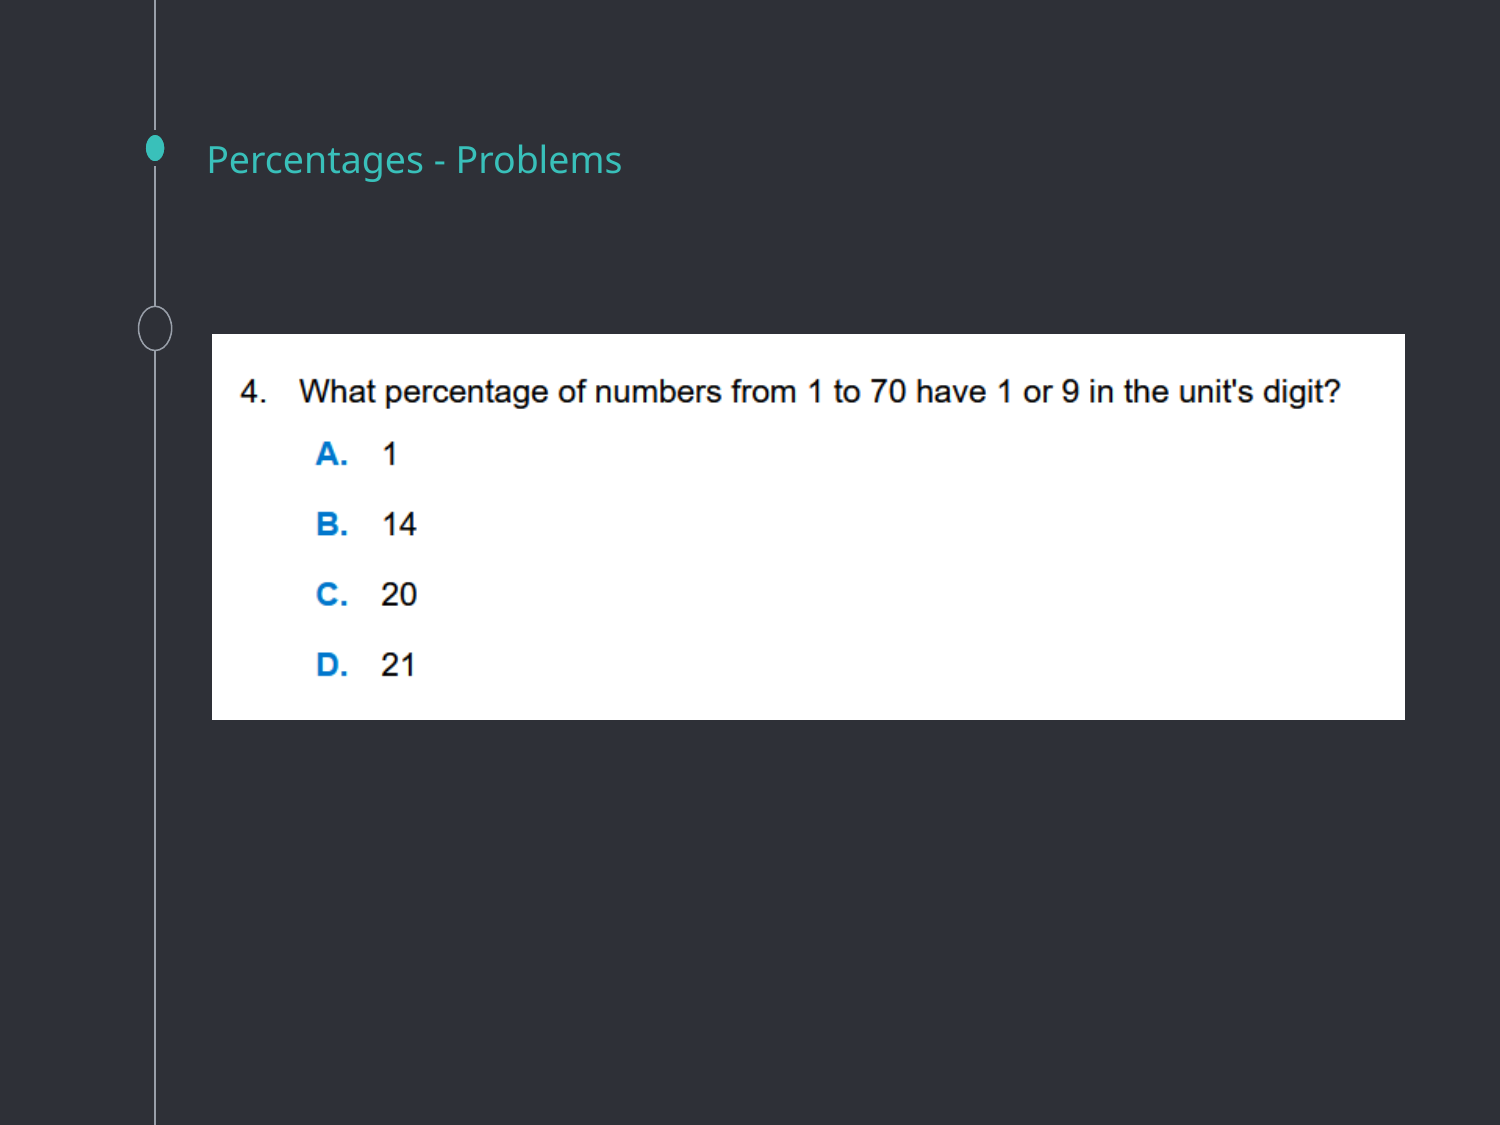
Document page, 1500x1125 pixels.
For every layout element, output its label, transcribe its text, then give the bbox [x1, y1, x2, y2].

title Percentages - Problems [191, 120, 1317, 196]
picture [212, 333, 1406, 721]
